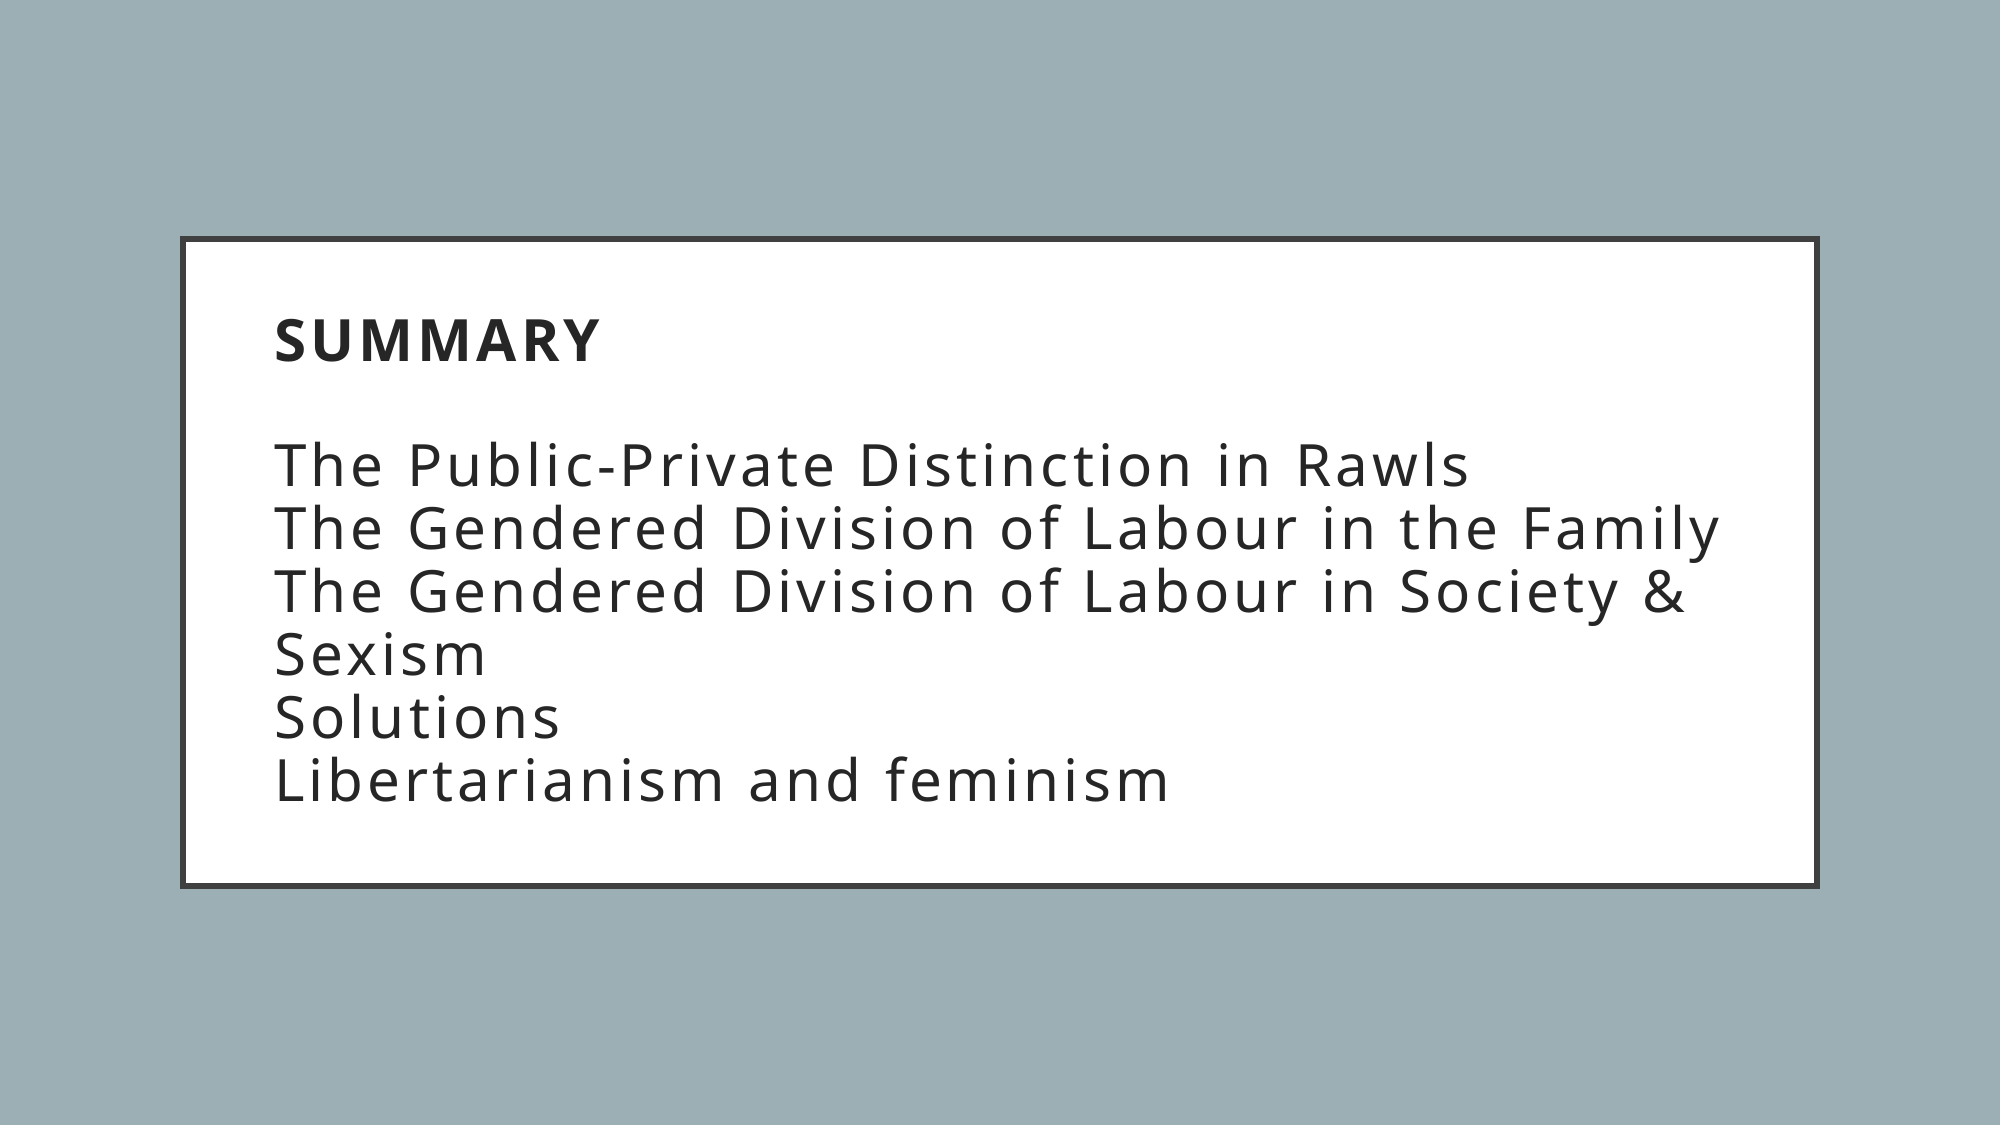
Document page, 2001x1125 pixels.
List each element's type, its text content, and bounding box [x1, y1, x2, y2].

title SUMMARY The Public-Private Distinction in Rawls The Gendered Division of Labour in the Family The Gendered Division of Labour in Society & Sexism Solutions Libertarianism and feminism [180, 236, 1820, 889]
